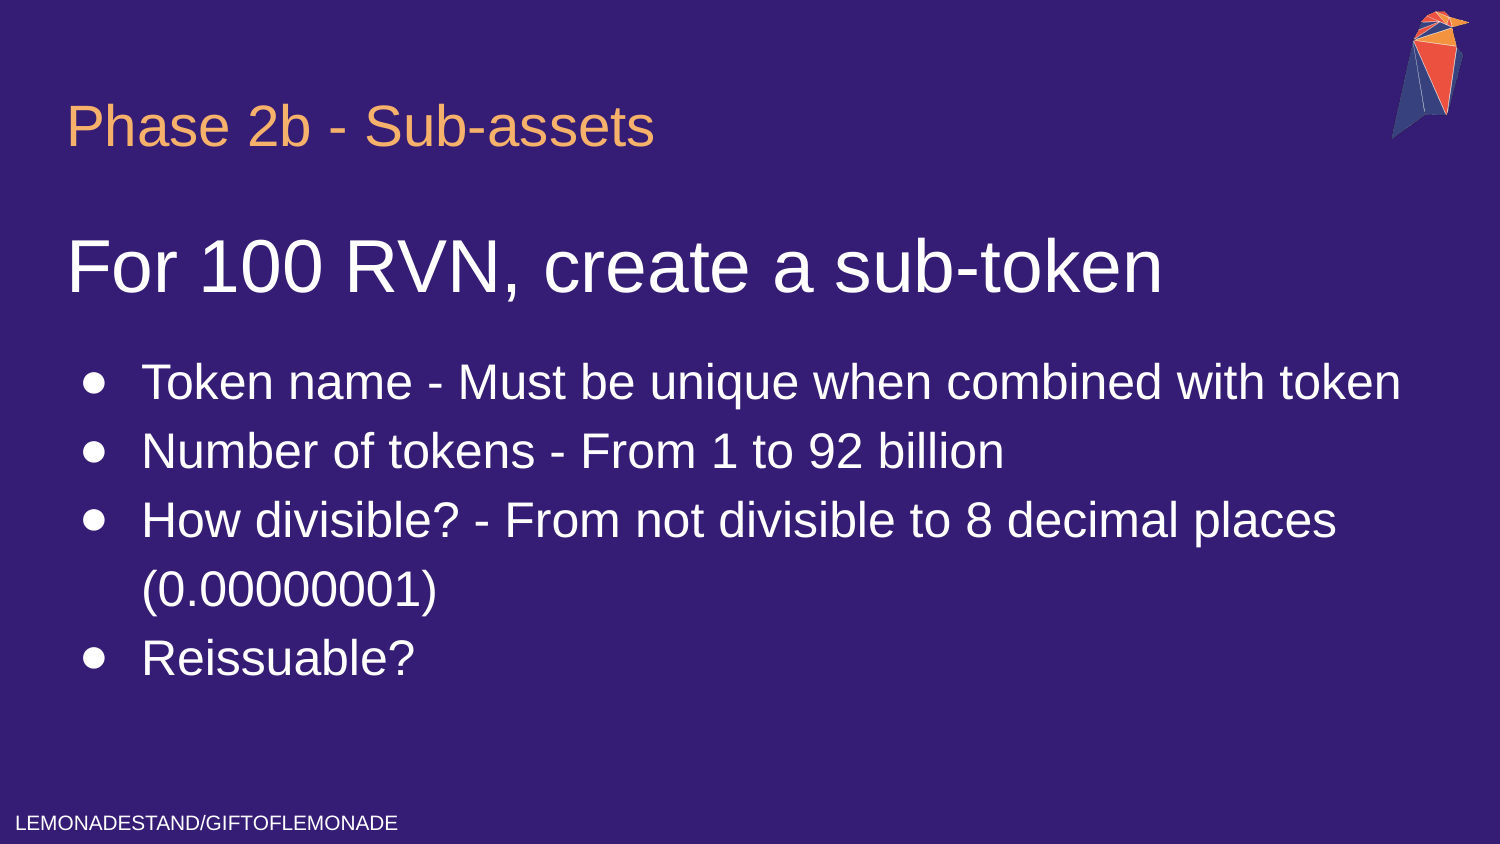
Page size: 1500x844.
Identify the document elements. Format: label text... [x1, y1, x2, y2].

text_box LEMONADESTAND/GIFTOFLEMONADE [0, 794, 493, 844]
picture [1350, 0, 1500, 150]
title Phase 2b - Sub-assets [51, 72, 1449, 167]
list For 100 RVN, create a sub-token Token name - Must be unique when combined with token Number of tokens - From 1 to 92 billion How divisible? - From not divisible to 8 decimal places (0.00000001) Reissuable? [51, 189, 1449, 750]
